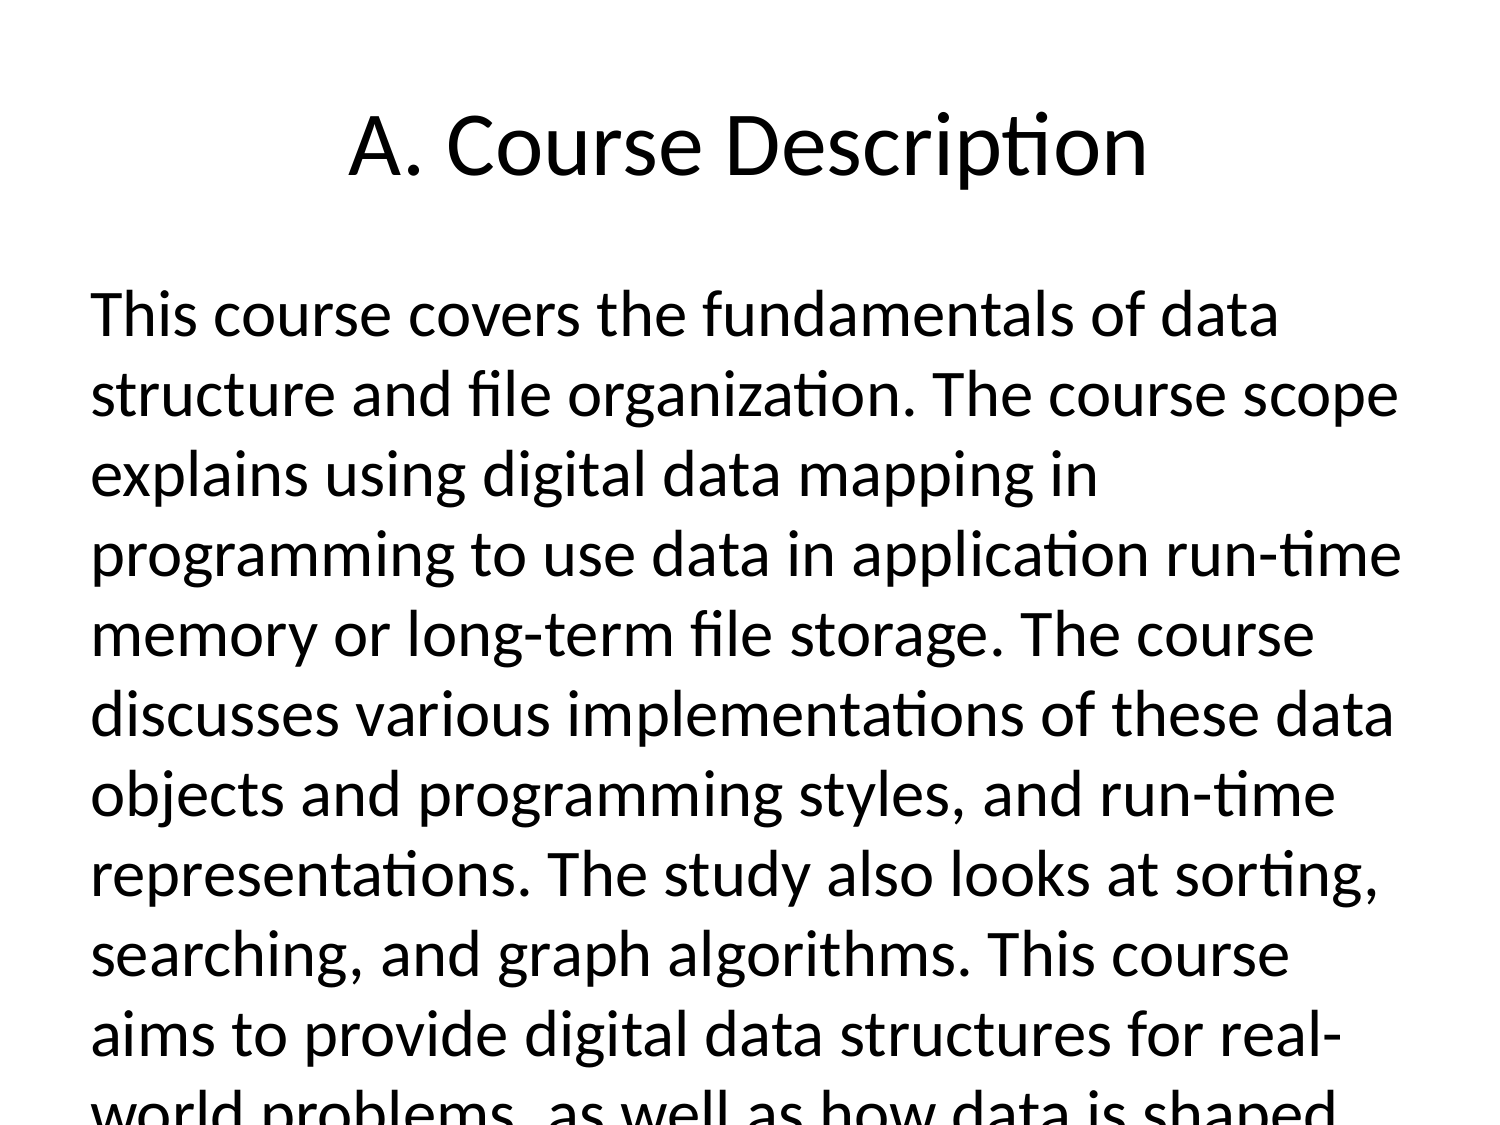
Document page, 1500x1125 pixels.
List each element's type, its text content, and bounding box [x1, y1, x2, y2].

list This course covers the fundamentals of data structure and file organization. The course scope explains using digital data mapping in programming to use data in application run-time memory or long-term file storage. The course discusses various implementations of these data objects and programming styles, and run-time representations. The study also looks at sorting, searching, and graph algorithms. This course aims to provide digital data structures for real-world problems, as well as how data is shaped and mapped to memory or storage solutions. The class will be based on sharing expertise and guiding students to discover learning methods and practice for data structure topics. By making programming applications and projects in the courses, the learning process will be strengthened by practicing rather than theory. [75, 262, 1425, 1005]
title A. Course Description [75, 45, 1425, 233]
